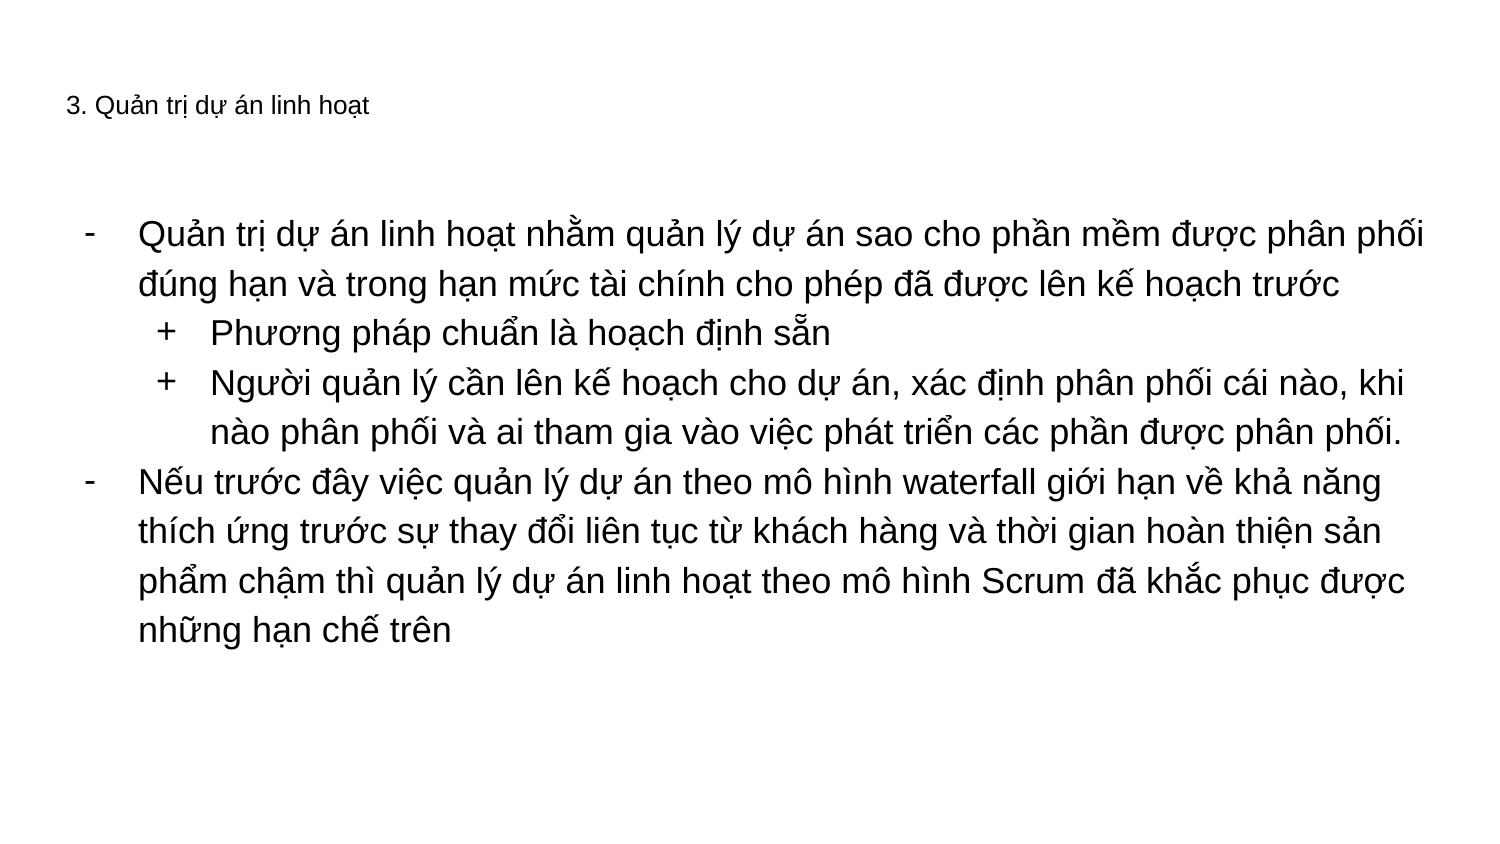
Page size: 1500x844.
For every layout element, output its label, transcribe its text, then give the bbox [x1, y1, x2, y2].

list Quản trị dự án linh hoạt nhằm quản lý dự án sao cho phần mềm được phân phối đúng hạn và trong hạn mức tài chính cho phép đã được lên kế hoạch trước Phương pháp chuẩn là hoạch định sẵn Người quản lý cần lên kế hoạch cho dự án, xác định phân phối cái nào, khi nào phân phối và ai tham gia vào việc phát triển các phần được phân phối. Nếu trước đây việc quản lý dự án theo mô hình waterfall giới hạn về khả năng thích ứng trước sự thay đổi liên tục từ khách hàng và thời gian hoàn thiện sản phẩm chậm thì quản lý dự án linh hoạt theo mô hình Scrum đã khắc phục được những hạn chế trên [51, 189, 1449, 750]
title 3. Quản trị dự án linh hoạt [51, 72, 1449, 167]
